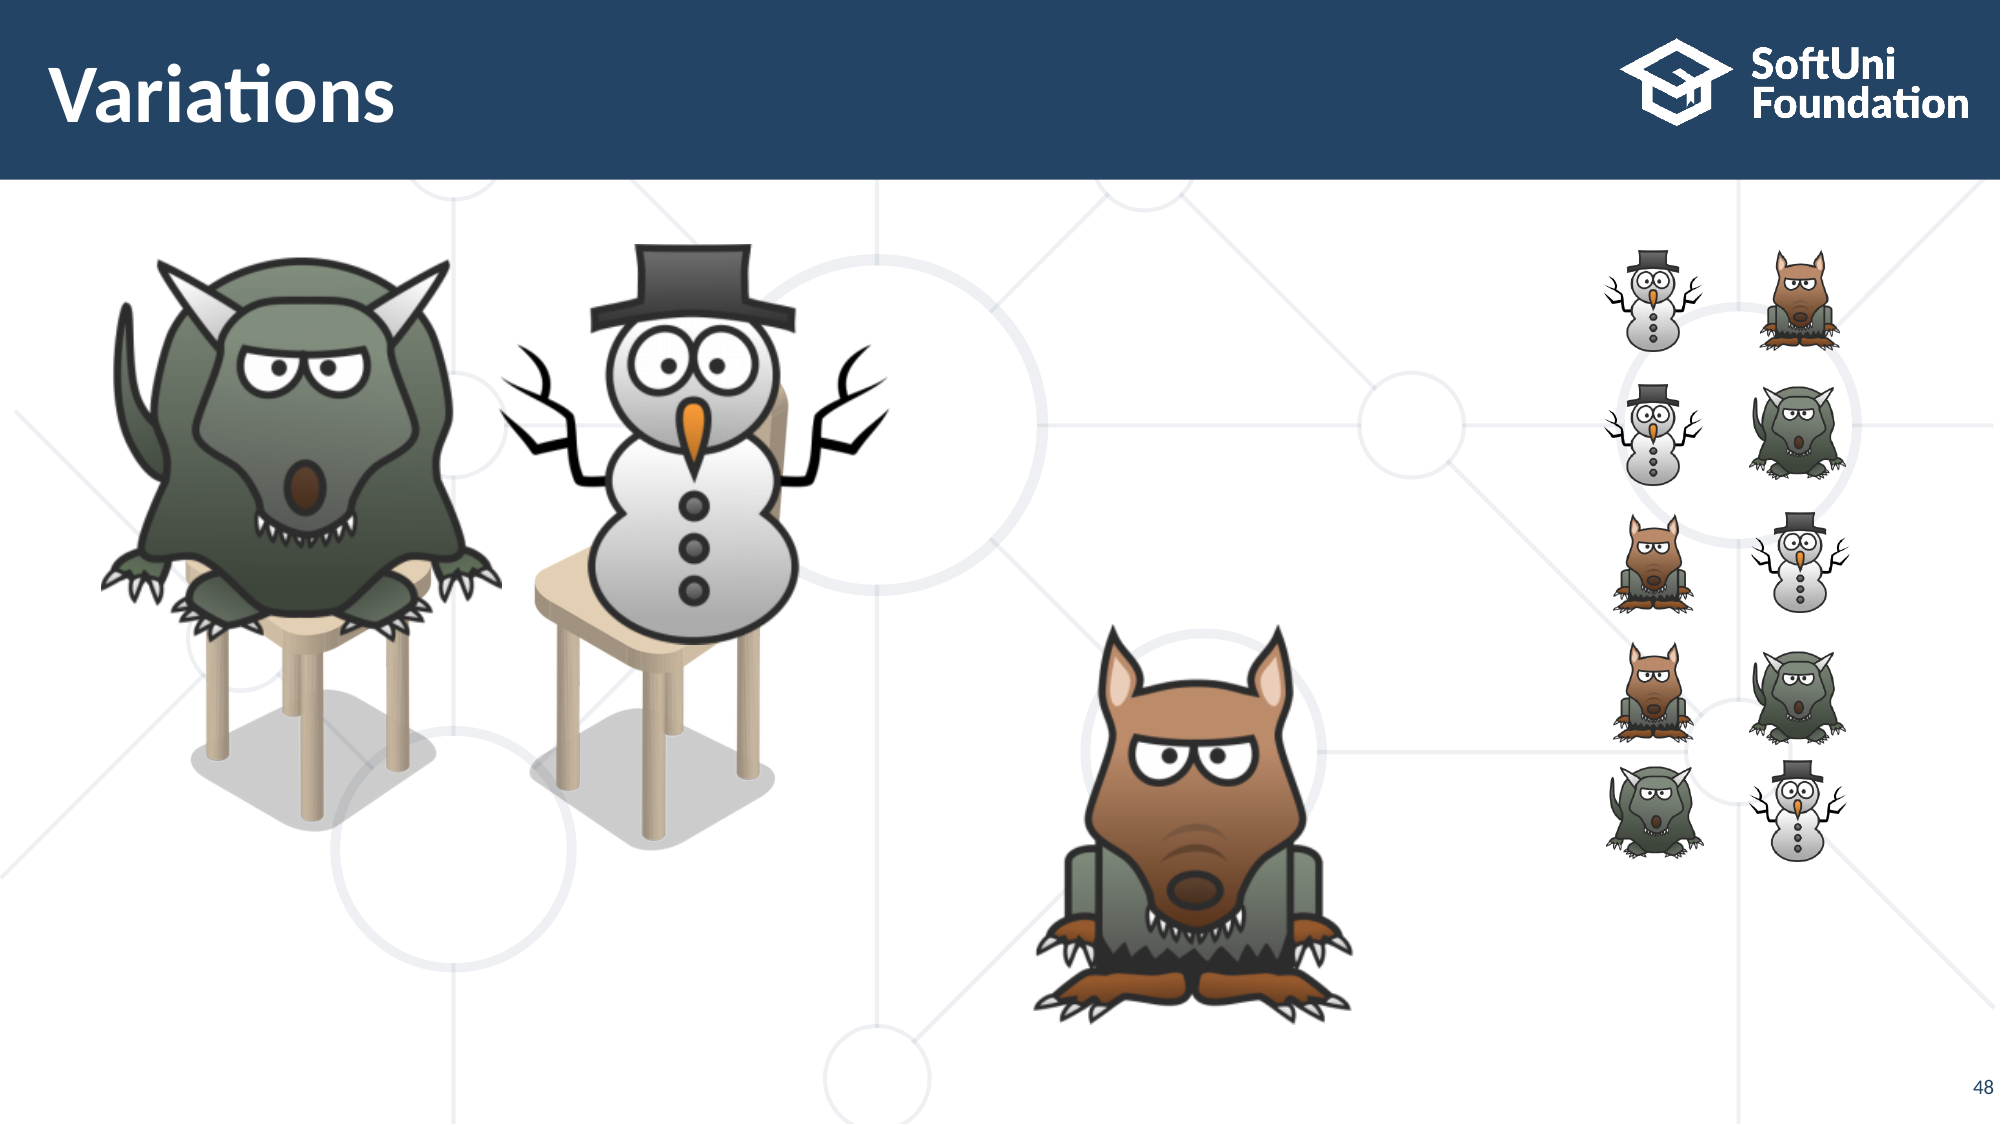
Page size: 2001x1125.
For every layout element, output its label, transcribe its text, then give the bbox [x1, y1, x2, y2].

picture [1748, 649, 1847, 747]
picture [1749, 511, 1851, 614]
slide_number 48 [1929, 1070, 2000, 1103]
picture [1749, 249, 1851, 351]
picture [1606, 764, 1704, 862]
picture [993, 624, 1394, 1026]
picture [1602, 641, 1704, 743]
picture [12, 244, 953, 875]
picture [1619, 38, 1968, 126]
picture [1602, 384, 1705, 486]
picture [1602, 250, 1705, 352]
title Variations [31, 16, 1591, 162]
picture [1748, 384, 1847, 482]
picture [1602, 512, 1704, 614]
picture [1746, 760, 1849, 862]
